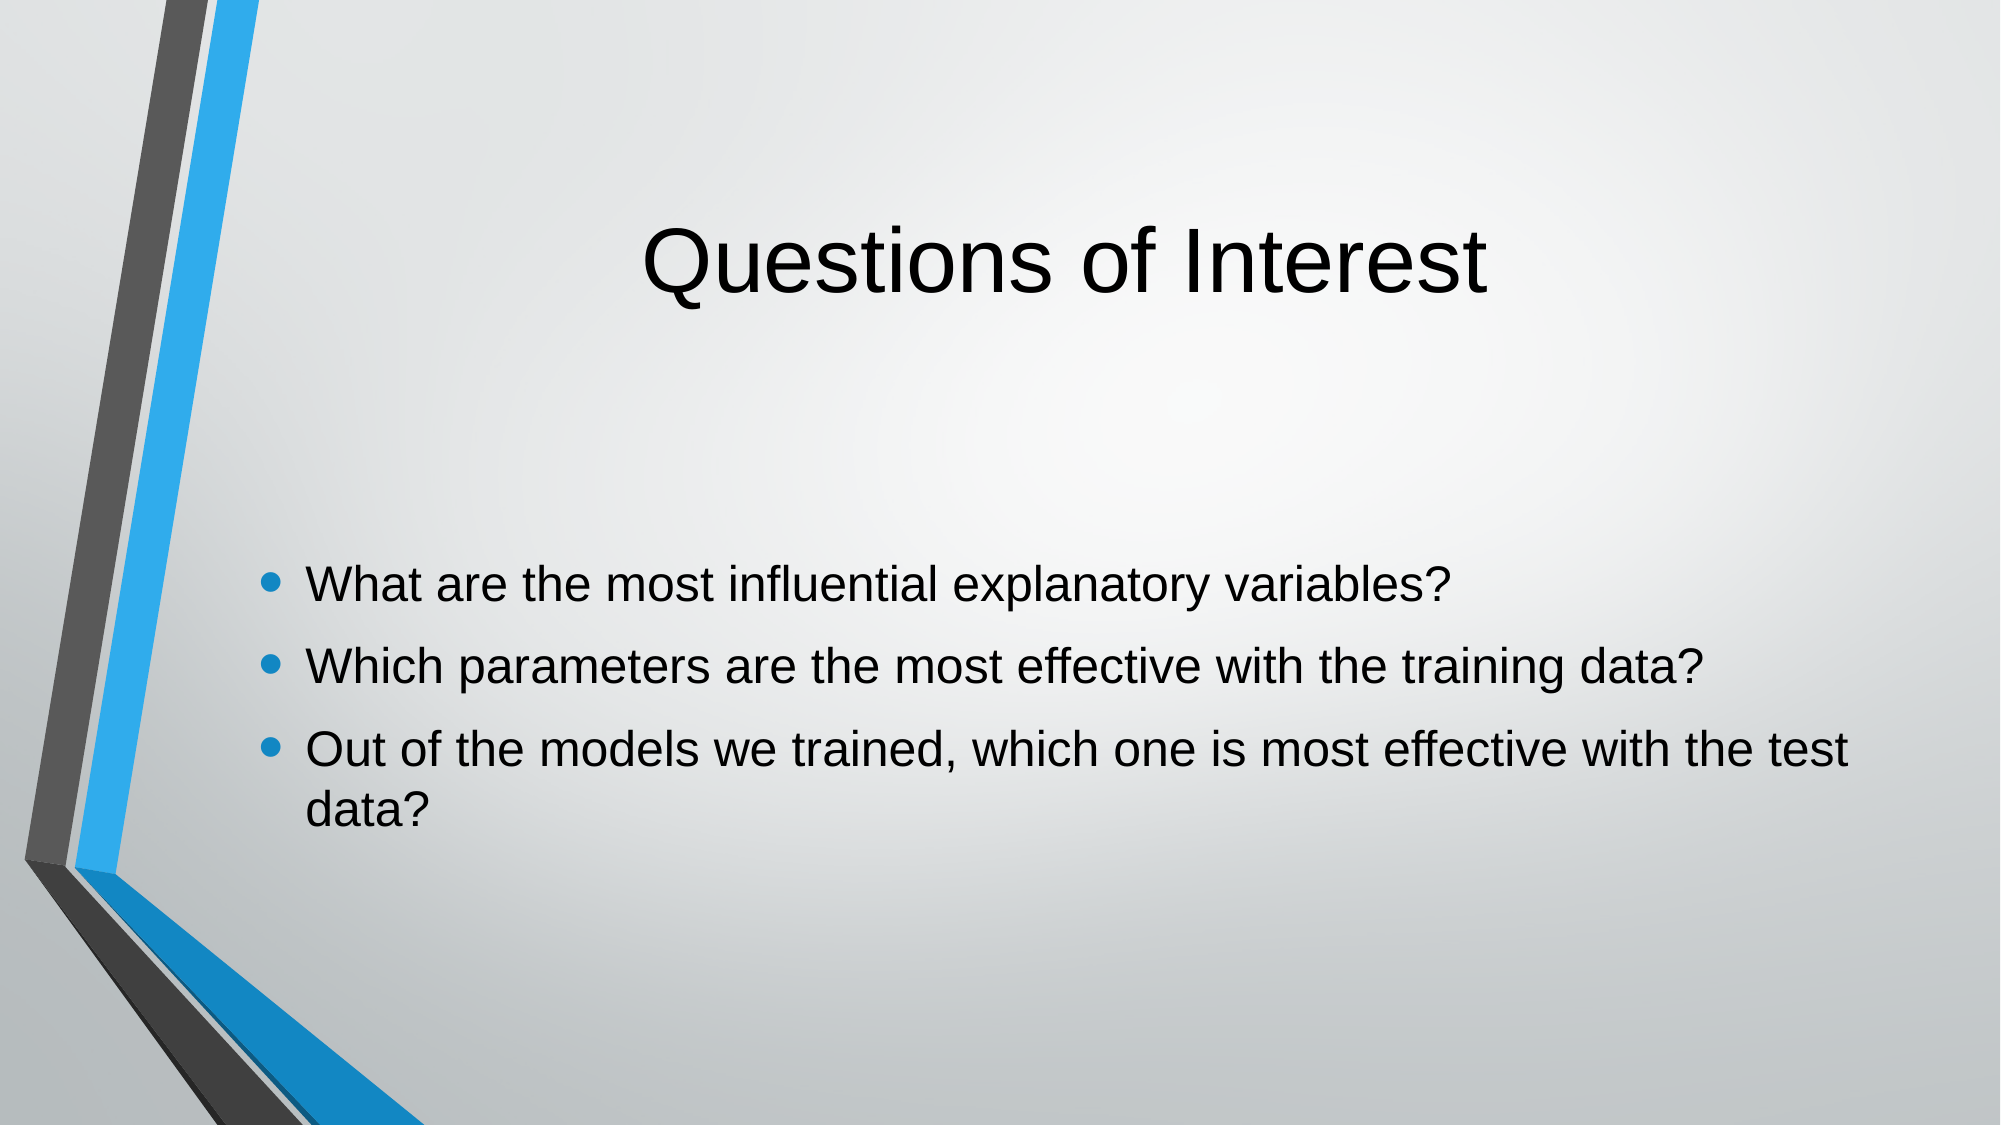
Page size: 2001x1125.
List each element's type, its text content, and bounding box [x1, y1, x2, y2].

title Questions of Interest [243, 112, 1887, 400]
list What are the most influential explanatory variables? Which parameters are the most effective with the training data? Out of the models we trained, which one is most effective with the test data? [243, 437, 1887, 950]
